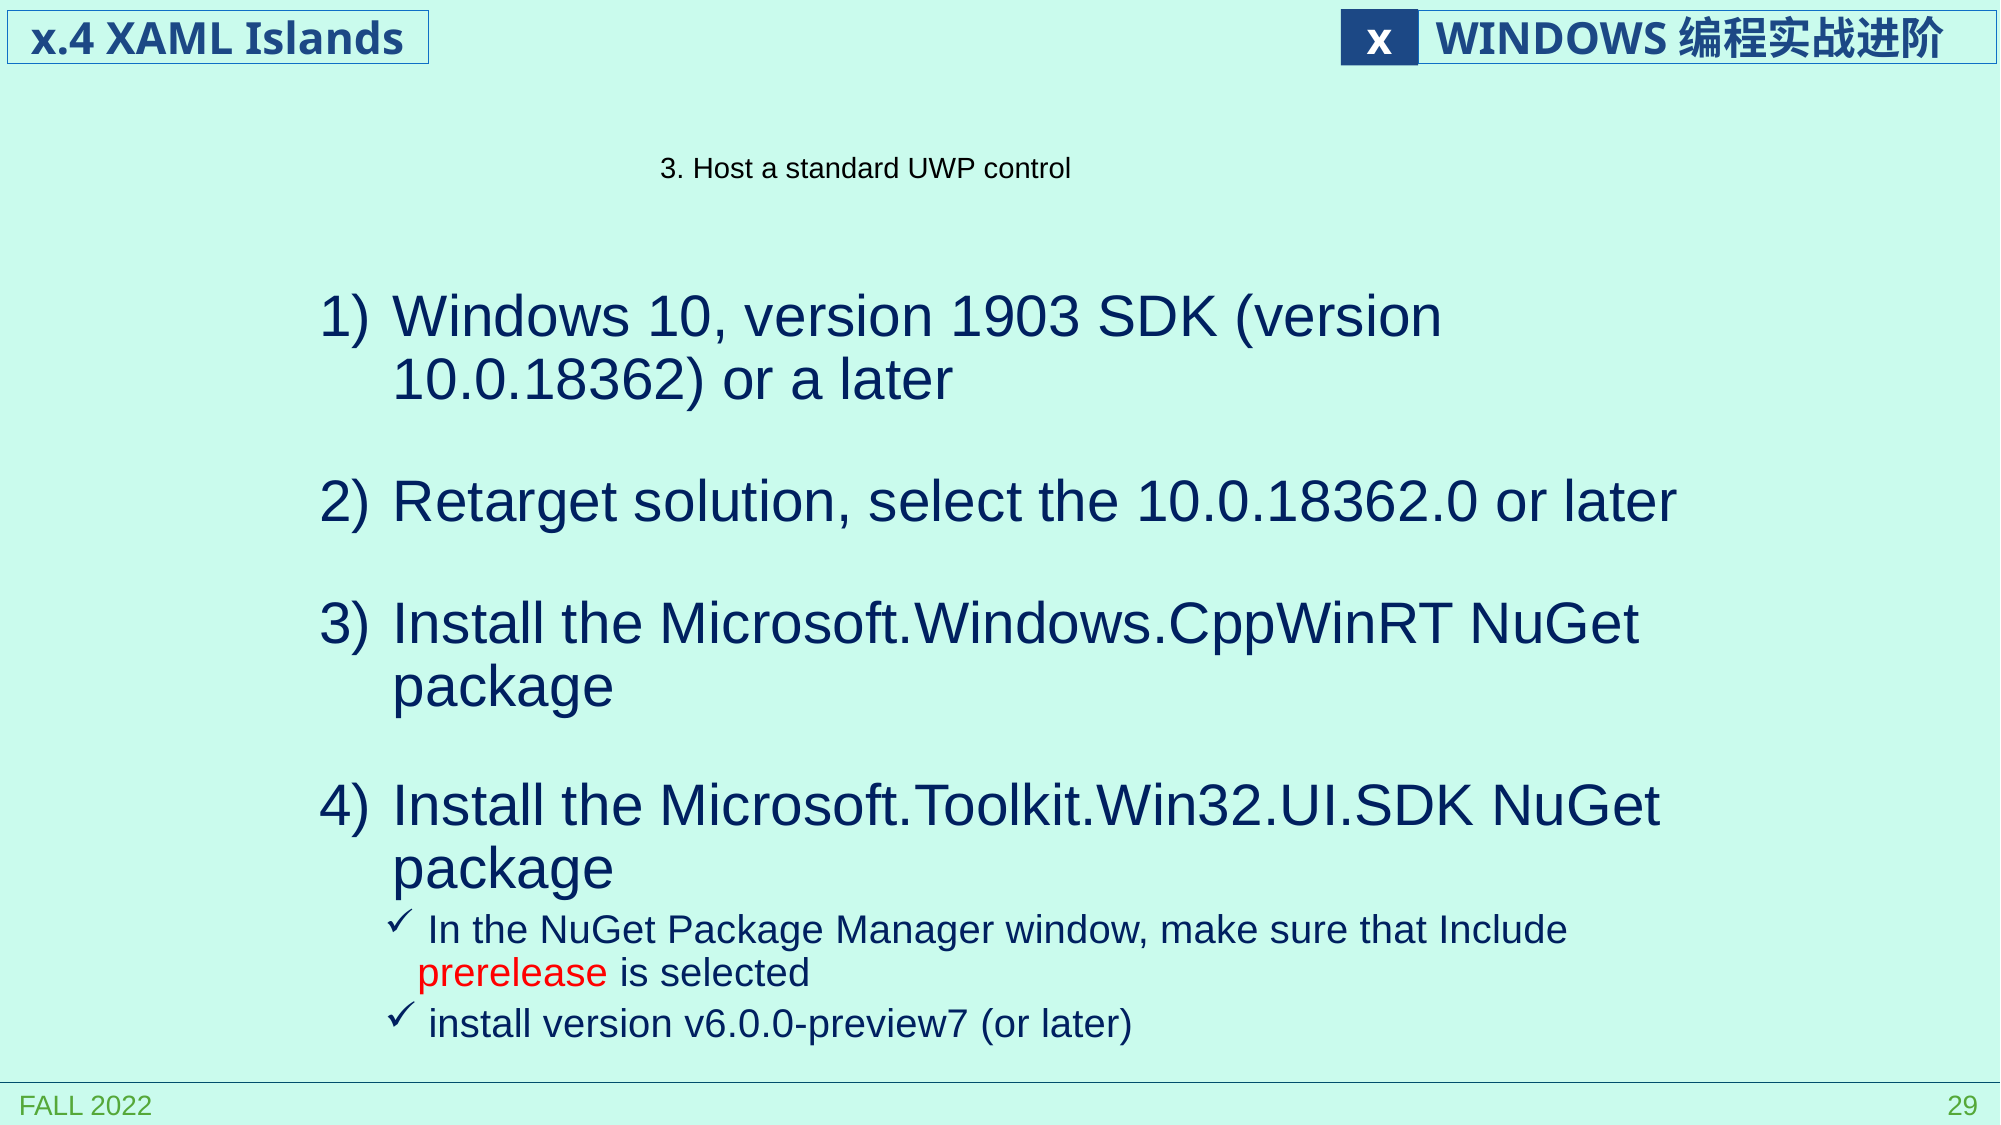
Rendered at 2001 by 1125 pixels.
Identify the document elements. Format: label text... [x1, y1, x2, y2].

text_box Windows 10, version 1903 SDK (version 10.0.18362) or a later Retarget solution, select the 10.0.18362.0 or later Install the Microsoft.Windows.CppWinRT NuGet package Install the Microsoft.Toolkit.Win32.UI.SDK NuGet package In the NuGet Package Manager window, make sure that Include prerelease is selected install version v6.0.0-preview7 (or later) [242, 280, 1782, 1053]
title 3. Host a standard UWP control [268, 107, 1464, 227]
